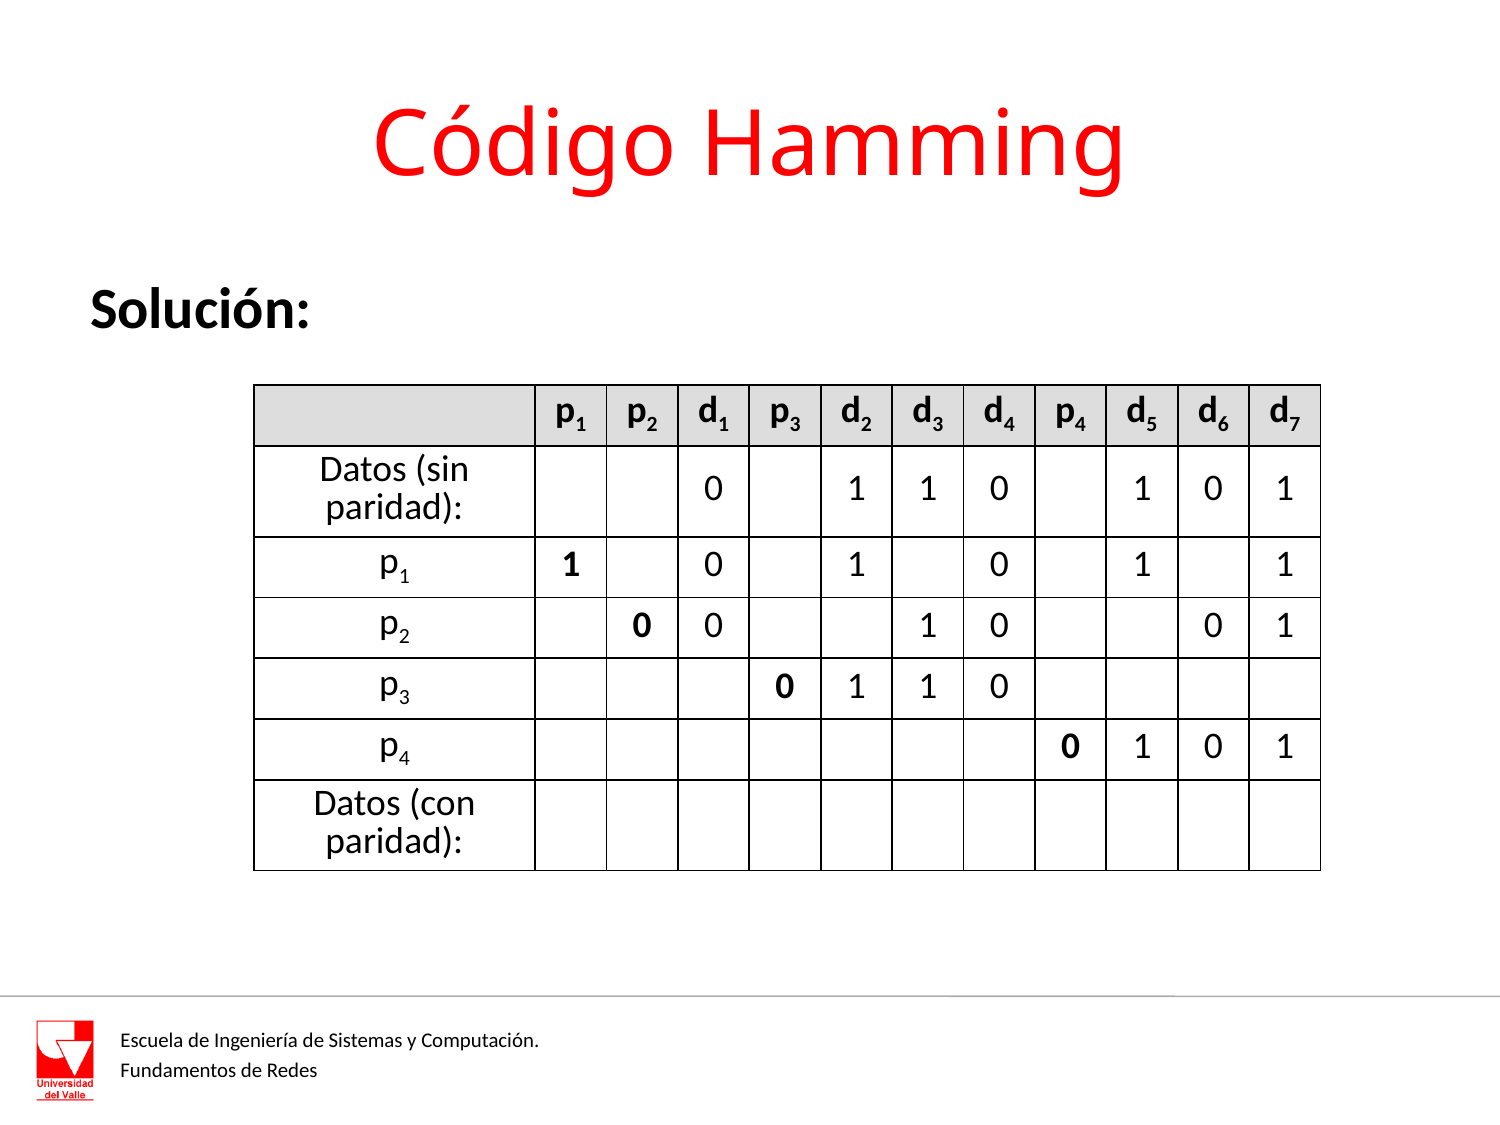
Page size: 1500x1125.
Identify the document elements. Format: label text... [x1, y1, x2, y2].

table_cell [536, 781, 606, 870]
table_cell [607, 720, 677, 779]
table_cell [607, 781, 677, 870]
table_cell [750, 598, 820, 657]
table_cell p4 [255, 720, 534, 779]
table_cell 1 [1107, 538, 1177, 597]
table_header d4 [964, 386, 1034, 445]
table_cell [1036, 538, 1105, 597]
table_header d6 [1179, 386, 1248, 445]
table_cell [679, 781, 748, 870]
table_cell 0 [679, 538, 748, 597]
table_cell Datos (sin paridad): [255, 447, 534, 536]
table_cell [607, 659, 677, 718]
table_cell [1107, 659, 1177, 718]
table_header d2 [822, 386, 891, 445]
table_cell [1250, 659, 1320, 718]
table_cell [750, 538, 820, 597]
table_cell [822, 781, 891, 870]
table_header p2 [607, 386, 677, 445]
table_cell [536, 447, 606, 536]
table_cell [822, 720, 891, 779]
table_cell 1 [1250, 538, 1320, 597]
table_cell 0 [964, 538, 1034, 597]
table_cell [607, 447, 677, 536]
table_header d3 [893, 386, 963, 445]
table_cell 0 [964, 447, 1034, 536]
table_cell 1 [893, 447, 963, 536]
table_cell 1 [893, 659, 963, 718]
table_cell p2 [255, 598, 534, 657]
table_header p3 [750, 386, 820, 445]
table_cell 1 [822, 659, 891, 718]
table_cell 0 [964, 598, 1034, 657]
table_cell 1 [1250, 720, 1320, 779]
table_cell [1036, 598, 1105, 657]
table_cell [1107, 598, 1177, 657]
table_cell [679, 720, 748, 779]
table_cell [1179, 659, 1248, 718]
table_cell p1 [255, 538, 534, 597]
table_cell 0 [750, 659, 820, 718]
table_cell [679, 659, 748, 718]
table_cell [1036, 781, 1105, 870]
table_cell [1036, 659, 1105, 718]
table_cell 0 [1179, 447, 1248, 536]
table_cell 0 [607, 598, 677, 657]
table_cell 0 [1036, 720, 1105, 779]
table_cell 0 [1179, 598, 1248, 657]
table_cell [964, 720, 1034, 779]
table_cell 1 [1250, 447, 1320, 536]
table_cell [1250, 781, 1320, 870]
table_header p4 [1036, 386, 1105, 445]
table_cell [964, 781, 1034, 870]
table_cell 0 [679, 598, 748, 657]
table_cell 1 [536, 538, 606, 597]
table_cell 1 [1250, 598, 1320, 657]
table_header d1 [679, 386, 748, 445]
table_cell [893, 781, 963, 870]
table_cell 0 [1179, 720, 1248, 779]
table_cell [750, 781, 820, 870]
table_cell [536, 720, 606, 779]
table_cell [893, 720, 963, 779]
table_cell [1036, 447, 1105, 536]
list Solución: [75, 262, 1425, 994]
table_cell Datos (con paridad): [255, 781, 534, 870]
table_cell p3 [255, 659, 534, 718]
table_header p1 [536, 386, 606, 445]
table_cell 1 [822, 447, 891, 536]
table_cell [536, 598, 606, 657]
table_cell [1179, 538, 1248, 597]
table_cell 0 [679, 447, 748, 536]
table_cell [1179, 781, 1248, 870]
table_cell [1107, 781, 1177, 870]
table_cell [750, 720, 820, 779]
table_cell 1 [1107, 720, 1177, 779]
table_cell [893, 538, 963, 597]
table_cell [750, 447, 820, 536]
table_header [255, 386, 534, 445]
table_cell 0 [964, 659, 1034, 718]
table_cell [536, 659, 606, 718]
table_header d7 [1250, 386, 1320, 445]
table_header d5 [1107, 386, 1177, 445]
title Código Hamming [75, 45, 1425, 233]
table_cell 1 [893, 598, 963, 657]
table_cell 1 [1107, 447, 1177, 536]
table_cell [822, 598, 891, 657]
picture [35, 1019, 94, 1101]
table_cell 1 [822, 538, 891, 597]
table_cell [607, 538, 677, 597]
